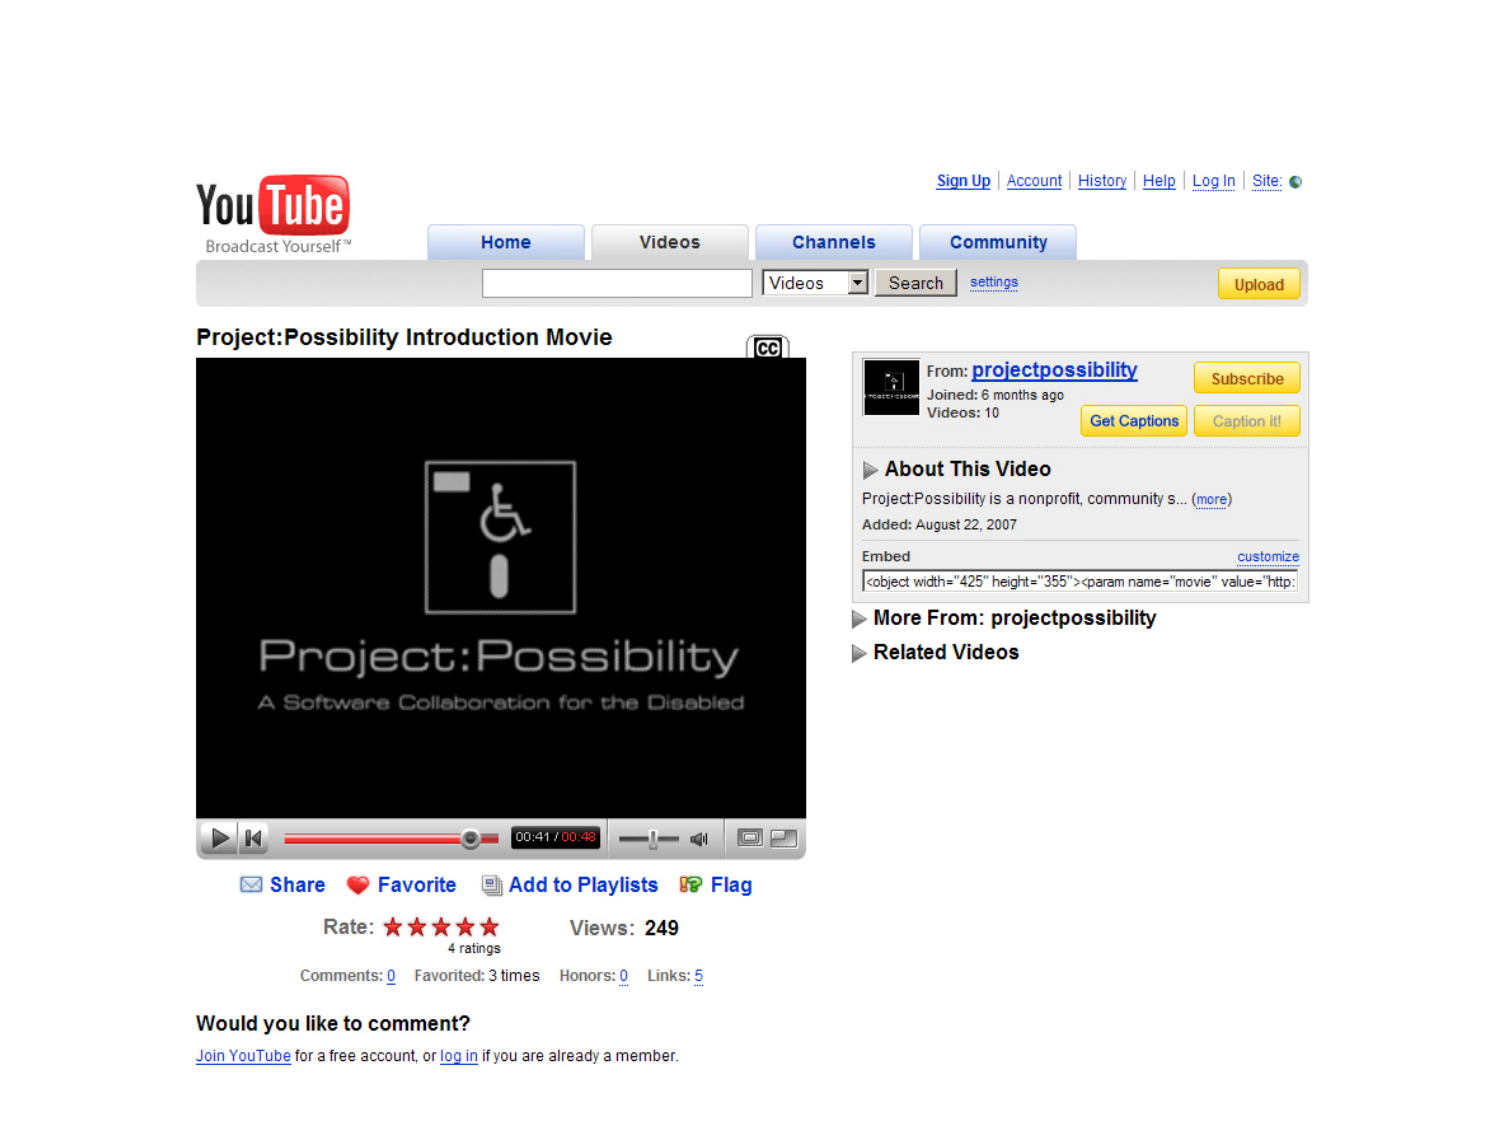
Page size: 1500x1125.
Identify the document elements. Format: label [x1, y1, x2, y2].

list [124, 162, 1363, 1088]
